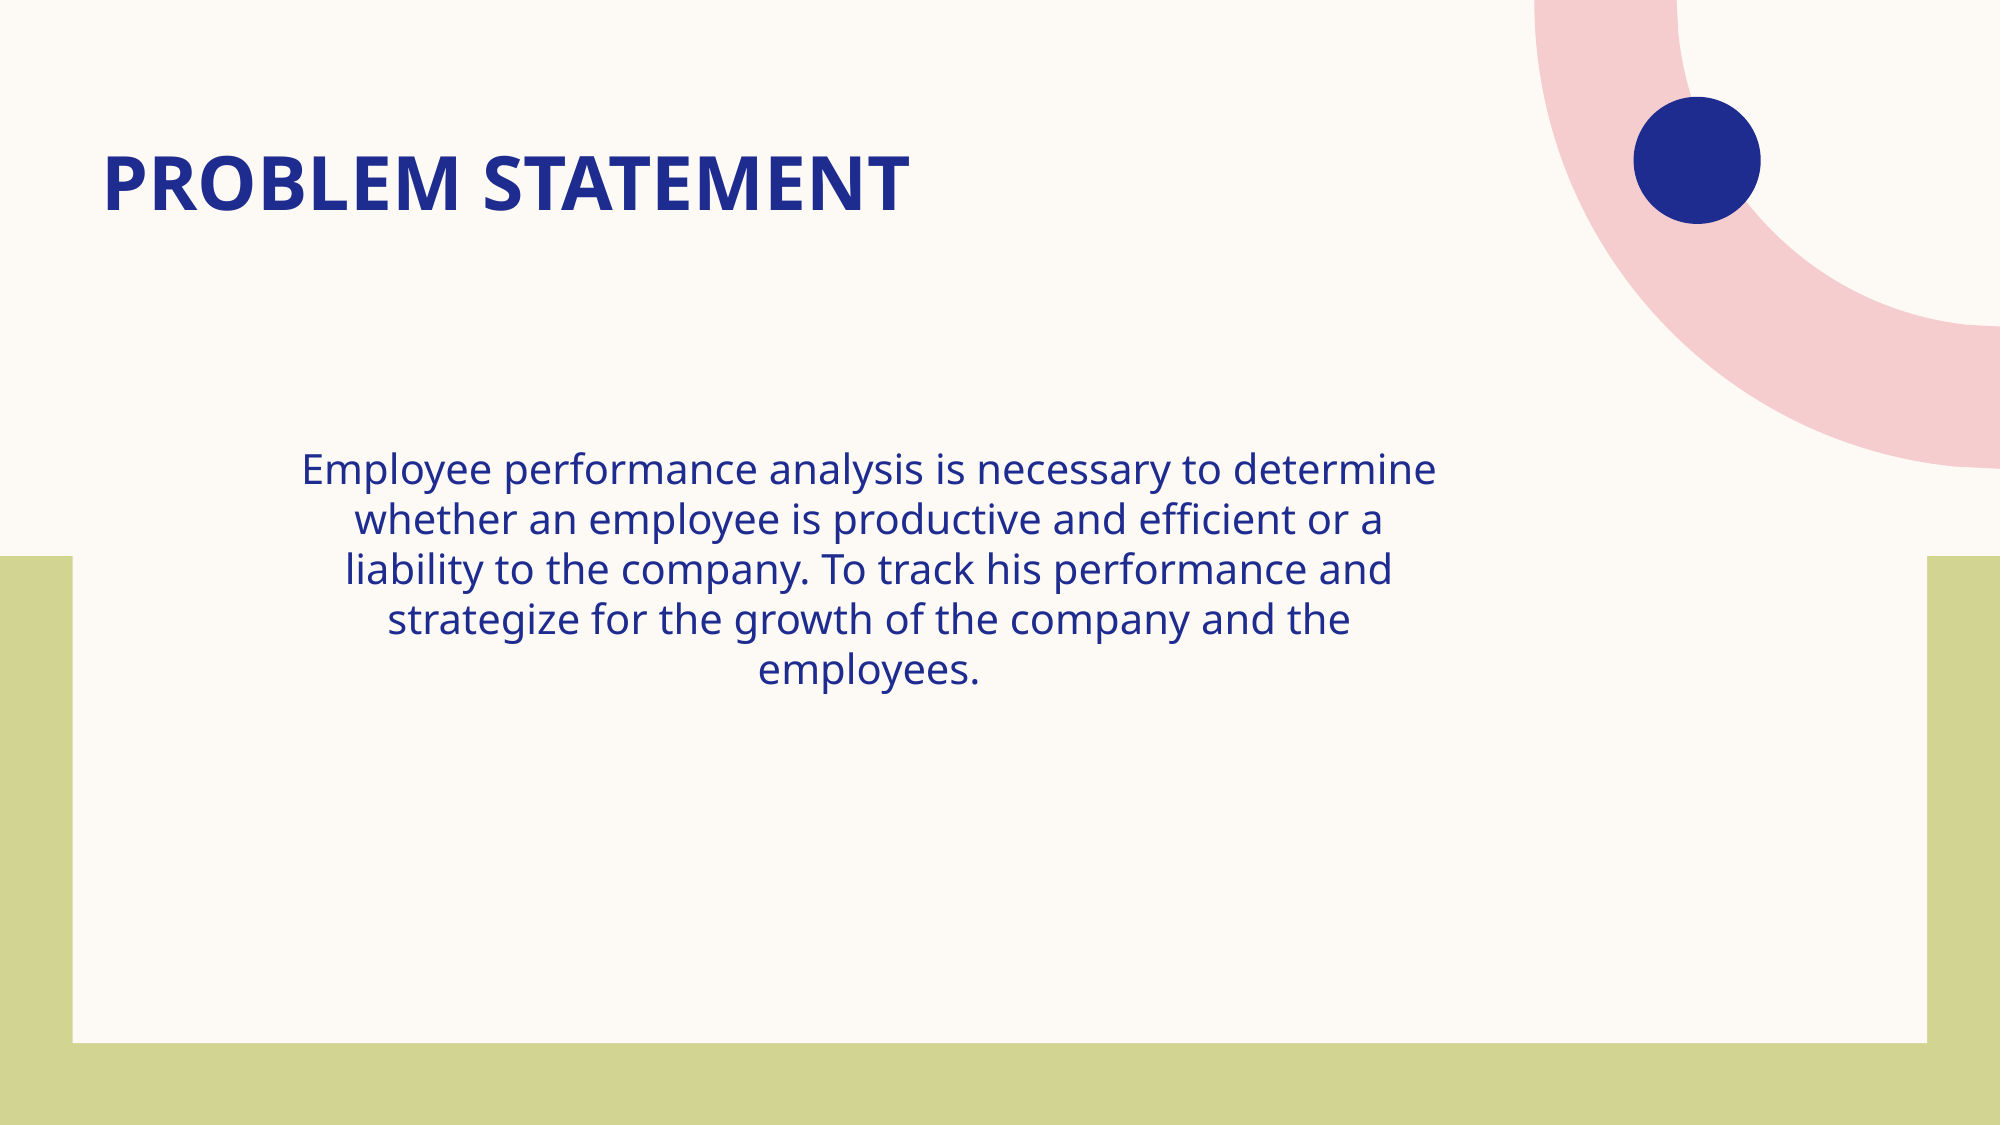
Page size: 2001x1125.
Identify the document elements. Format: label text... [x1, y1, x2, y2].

title PROBLEM STATEMENT [86, 38, 1026, 324]
text_box Employee performance analysis is necessary to determine whether an employee is productive and efficient or a liability to the company. To track his performance and strategize for the growth of the company and the employees. [267, 435, 1471, 835]
